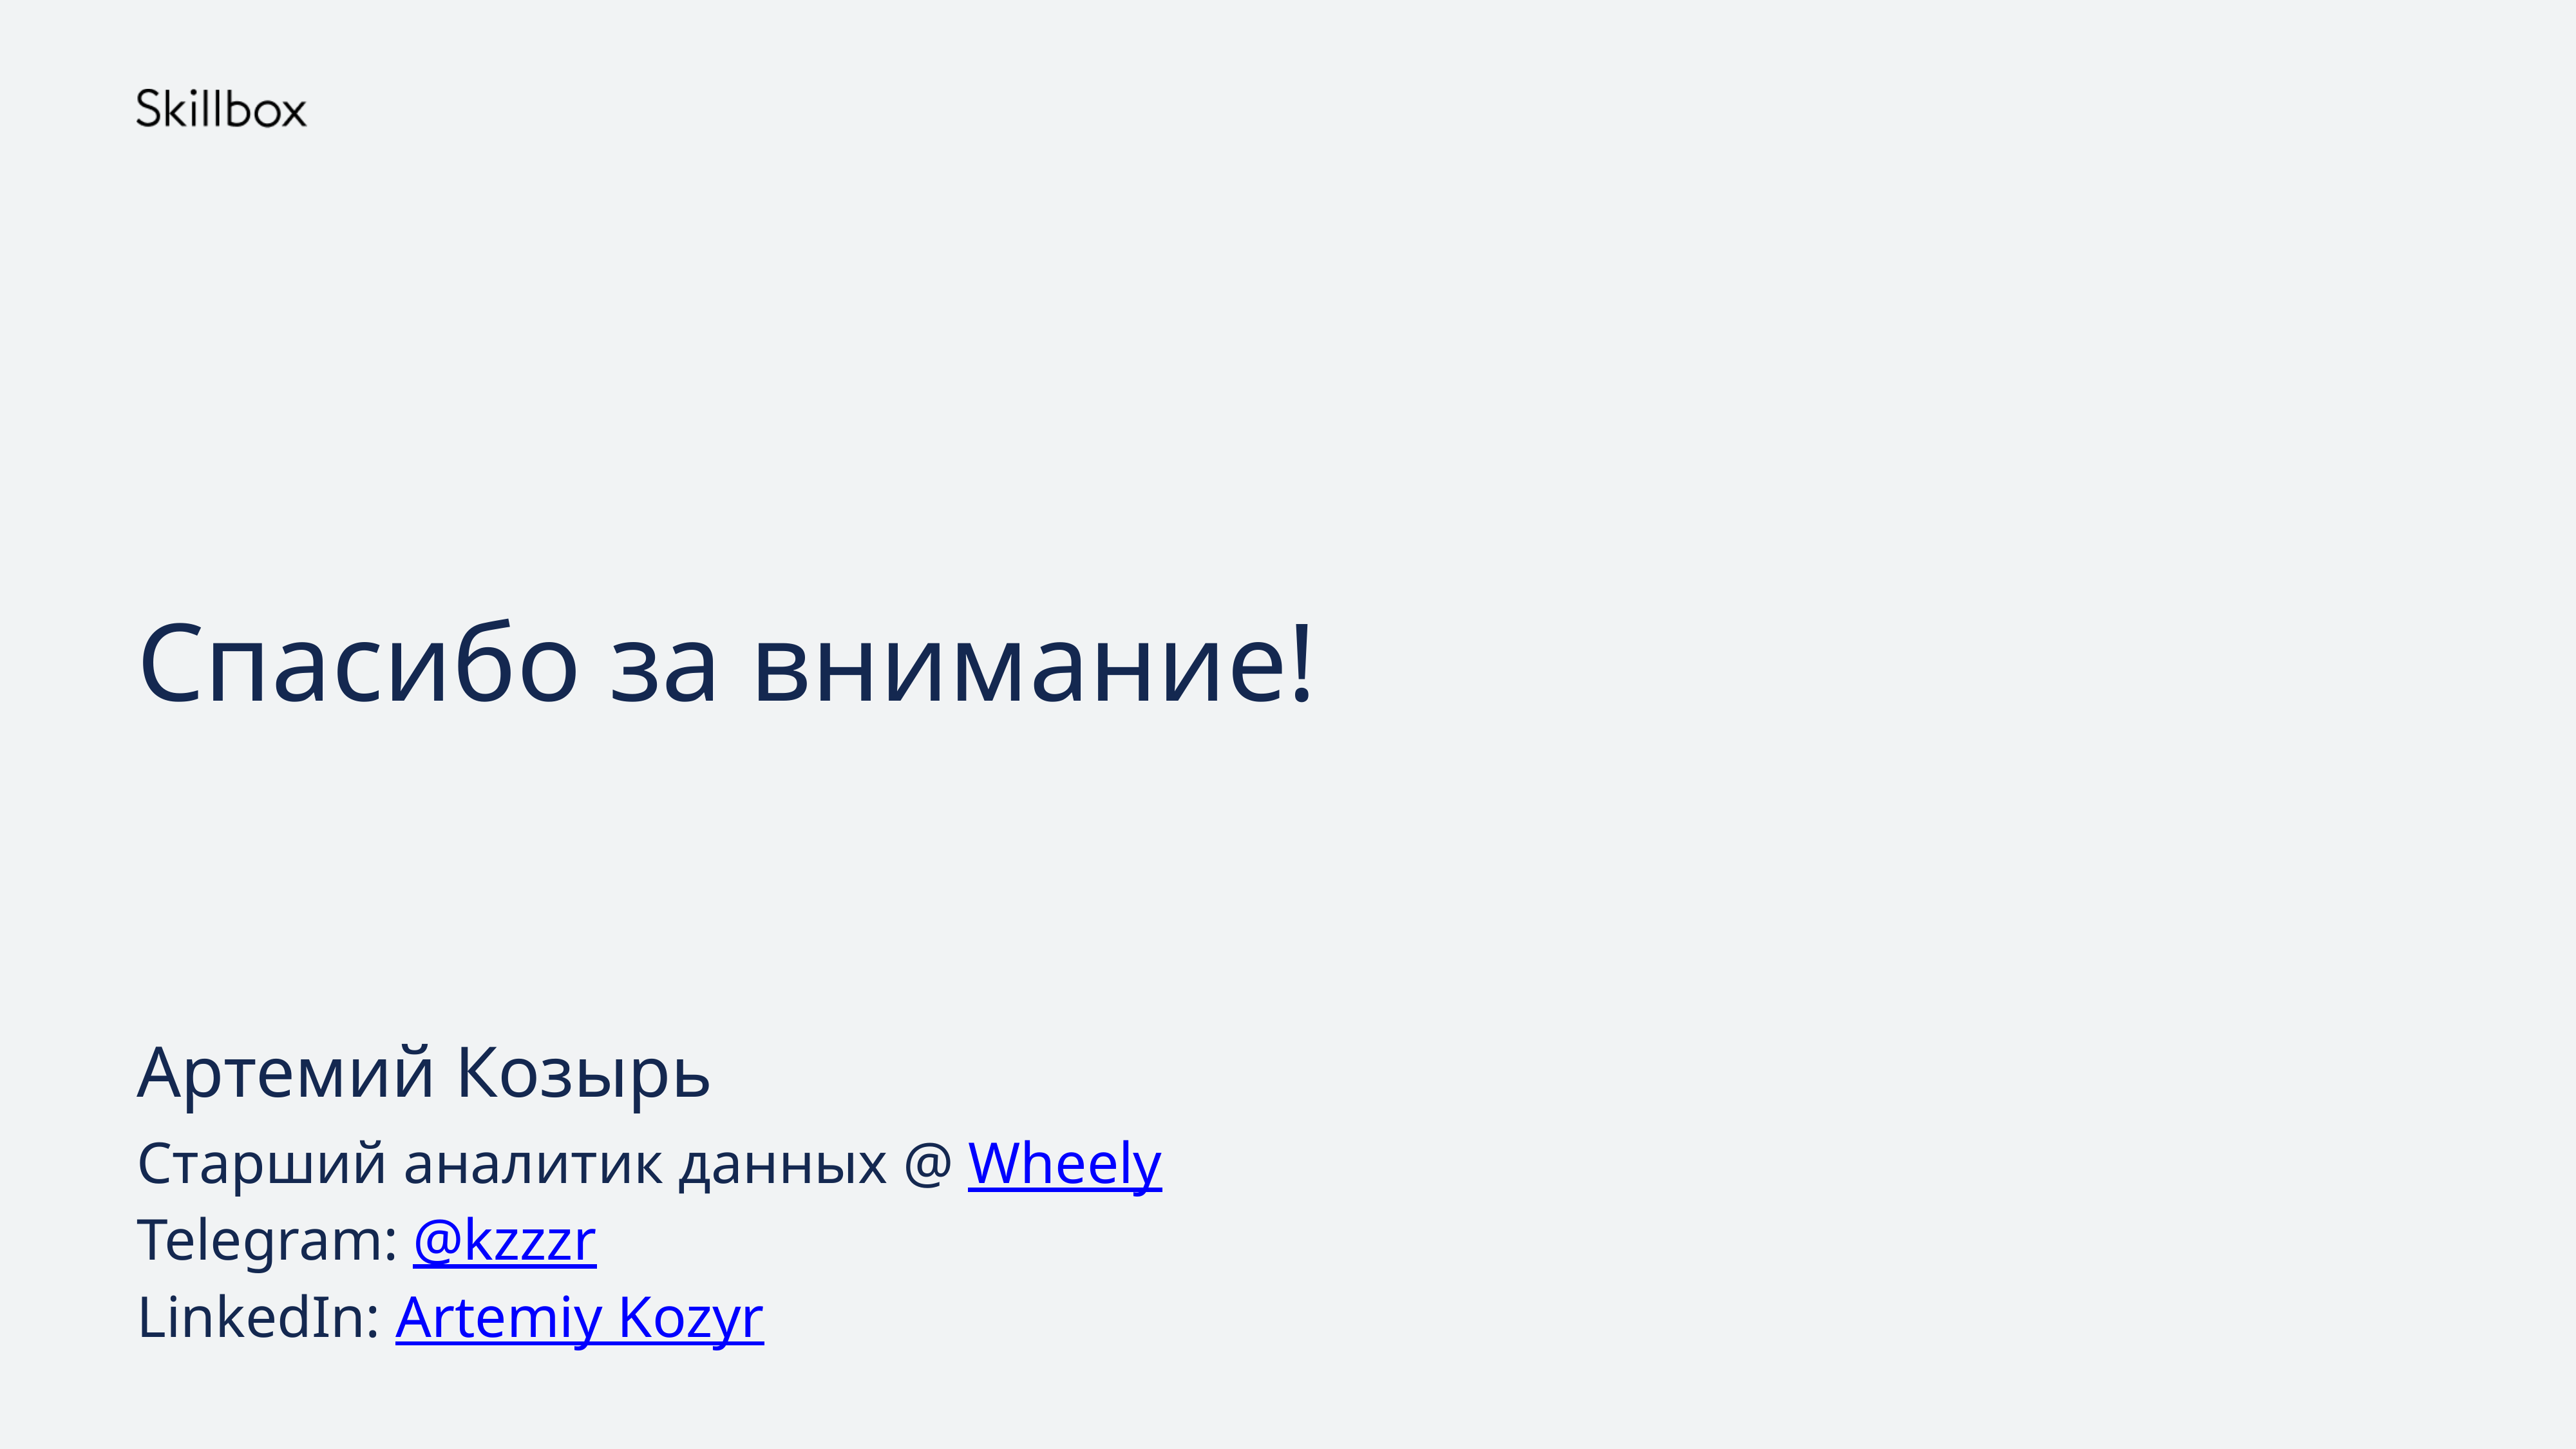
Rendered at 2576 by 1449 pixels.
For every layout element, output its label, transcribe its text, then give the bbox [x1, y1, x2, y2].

text_box Старший аналитик данных @ Wheely Telegram: @kzzzr LinkedIn: Artemiy Kozyr [137, 1127, 1345, 1197]
picture [137, 89, 307, 128]
text_box Артемий Козырь [137, 1027, 1345, 1112]
text_box Спасибо за внимание! [137, 594, 1561, 724]
